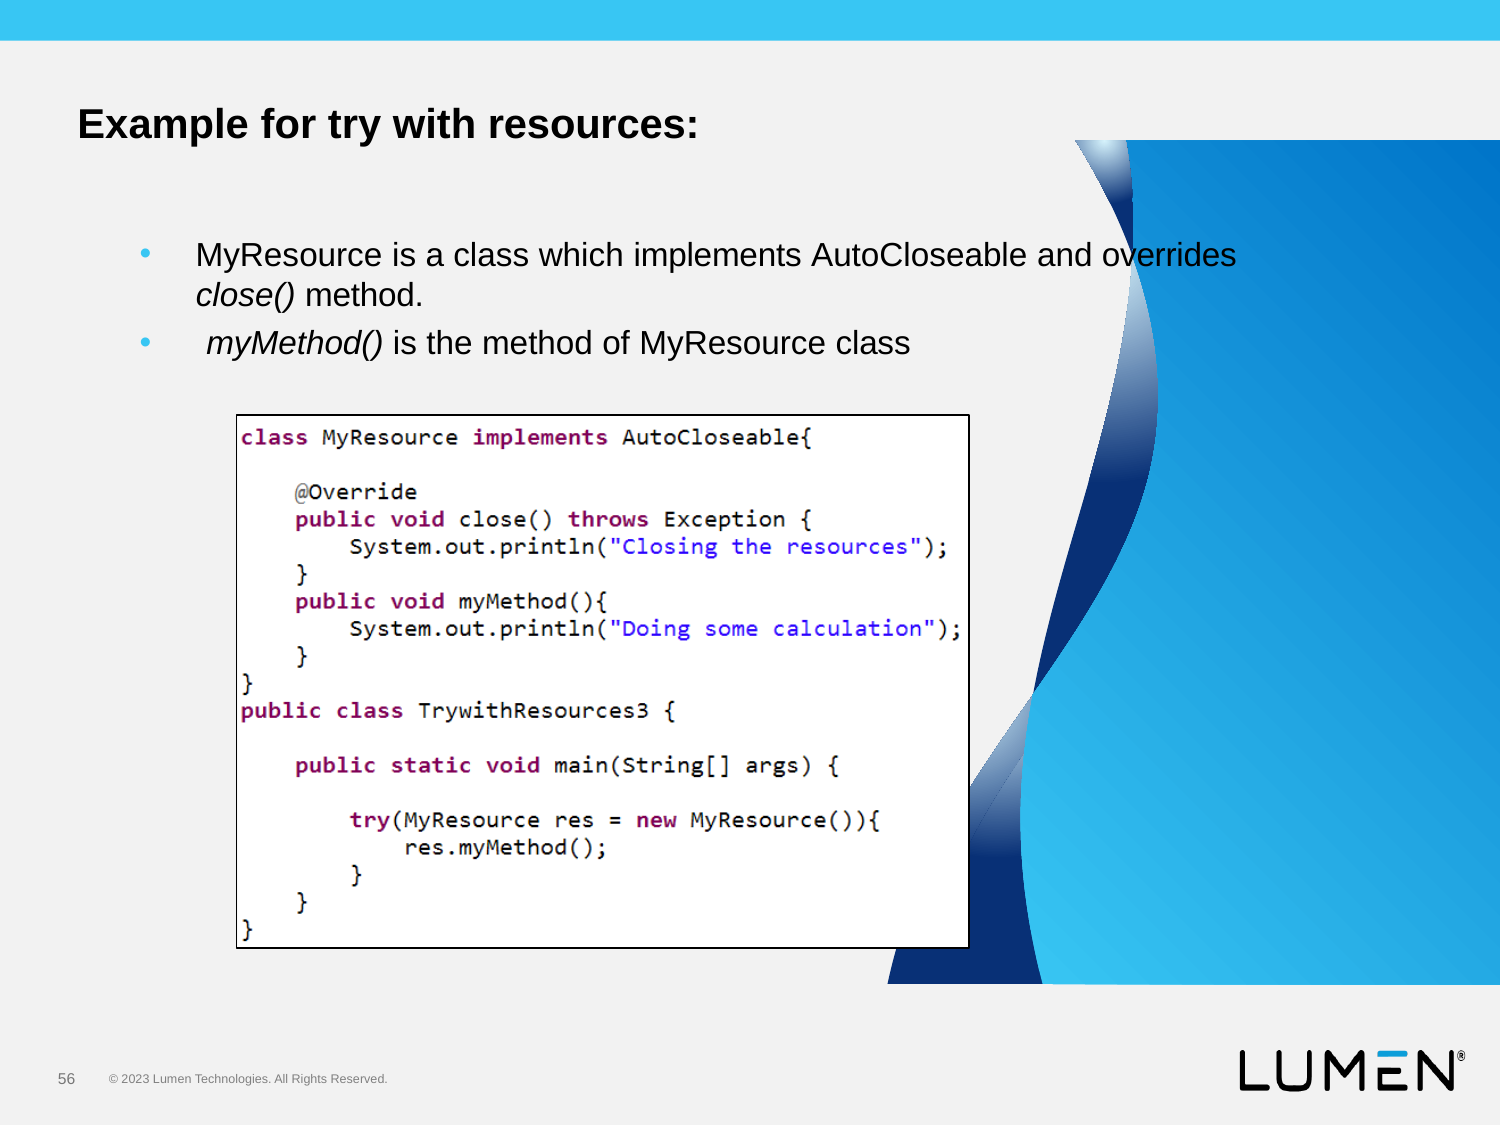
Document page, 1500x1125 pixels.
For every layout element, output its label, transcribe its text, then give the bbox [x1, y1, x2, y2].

picture [1220, 1023, 1484, 1117]
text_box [235, 414, 971, 950]
title Example for try with resources: [77, 102, 1423, 148]
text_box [887, 139, 1500, 985]
list MyResource is a class which implements AutoCloseable and overrides close() method. myMethod() is the method of MyResource class [137, 232, 1423, 989]
